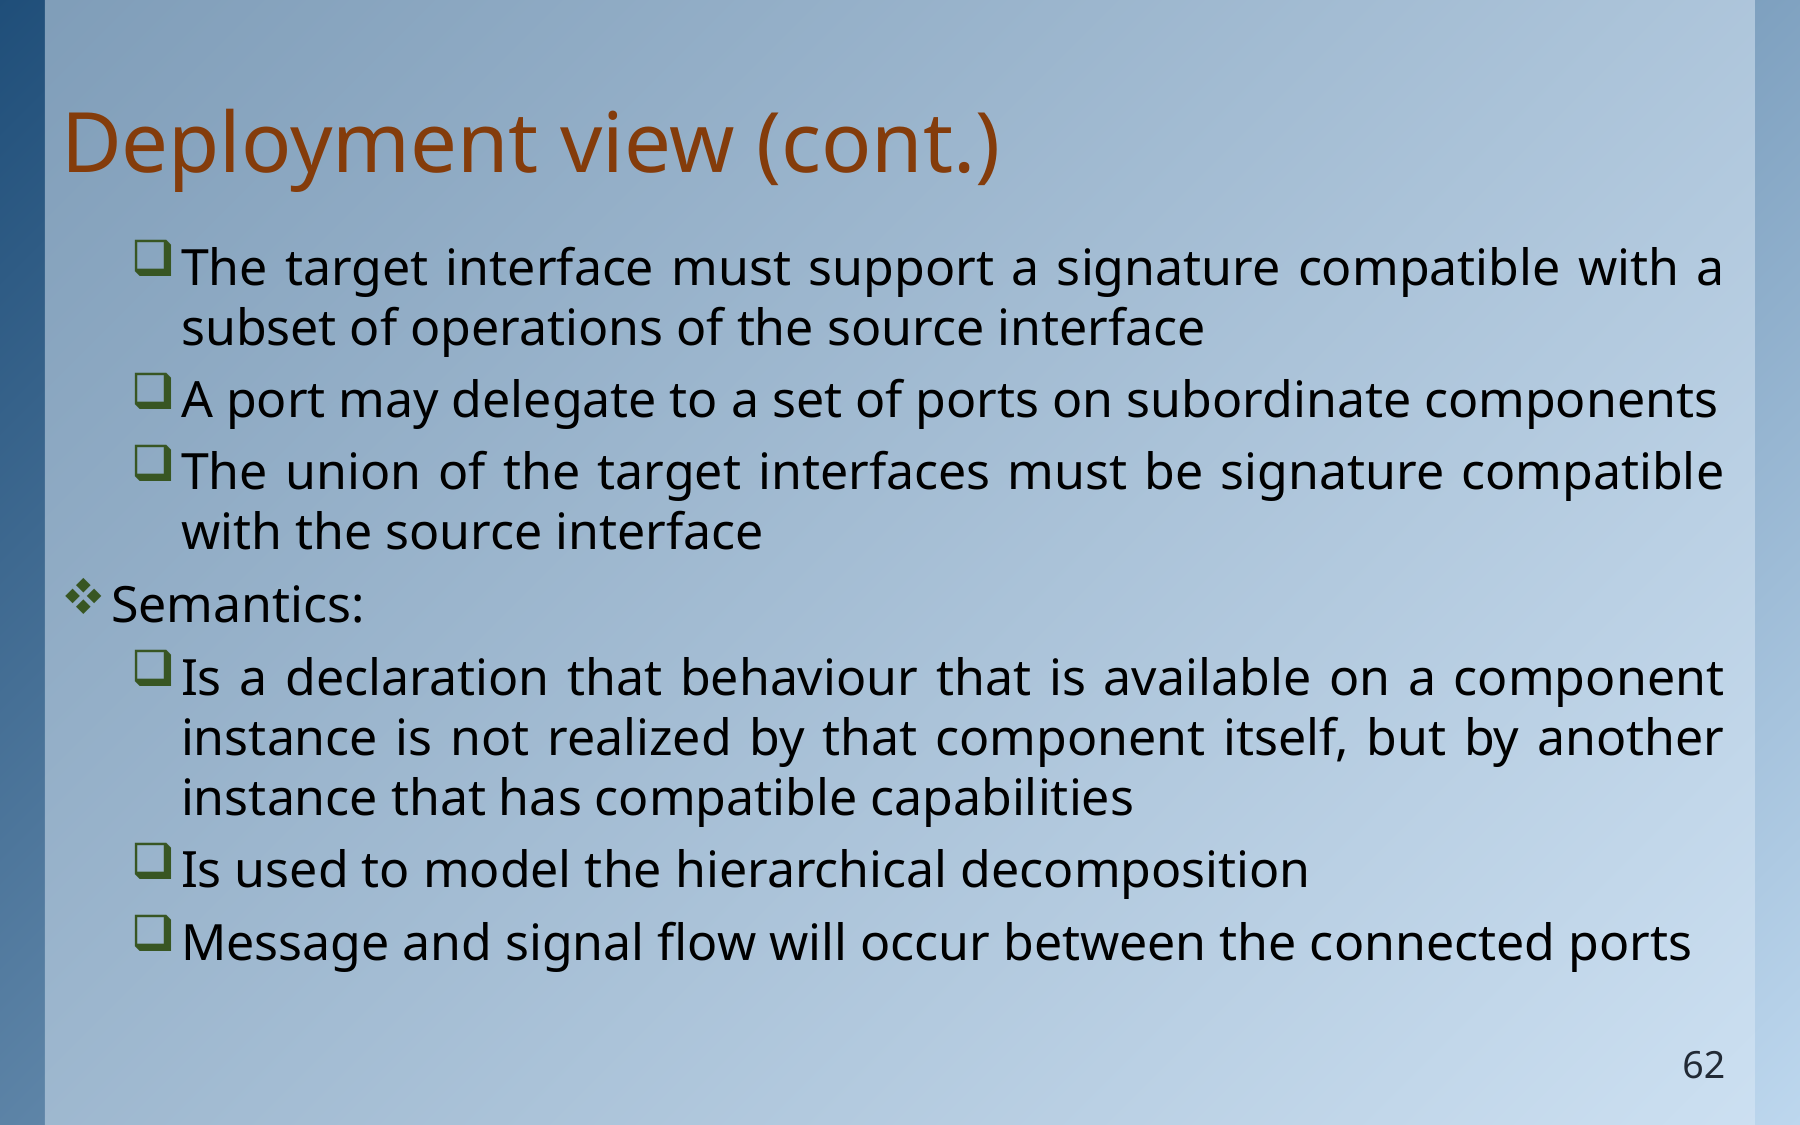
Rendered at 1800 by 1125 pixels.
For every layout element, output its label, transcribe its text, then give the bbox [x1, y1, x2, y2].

title Deployment view (cont.) [40, 12, 1746, 200]
slide_number 62 [1581, 1050, 1746, 1103]
list The target interface must support a signature compatible with a subset of operations of the source interface A port may delegate to a set of ports on subordinate components The union of the target interfaces must be signature compatible with the source interface Semantics: Is a declaration that behaviour that is available on a component instance is not realized by that component itself, but by another instance that has compatible capabilities Is used to model the hierarchical decomposition Message and signal flow will occur between the connected ports [40, 224, 1746, 1125]
